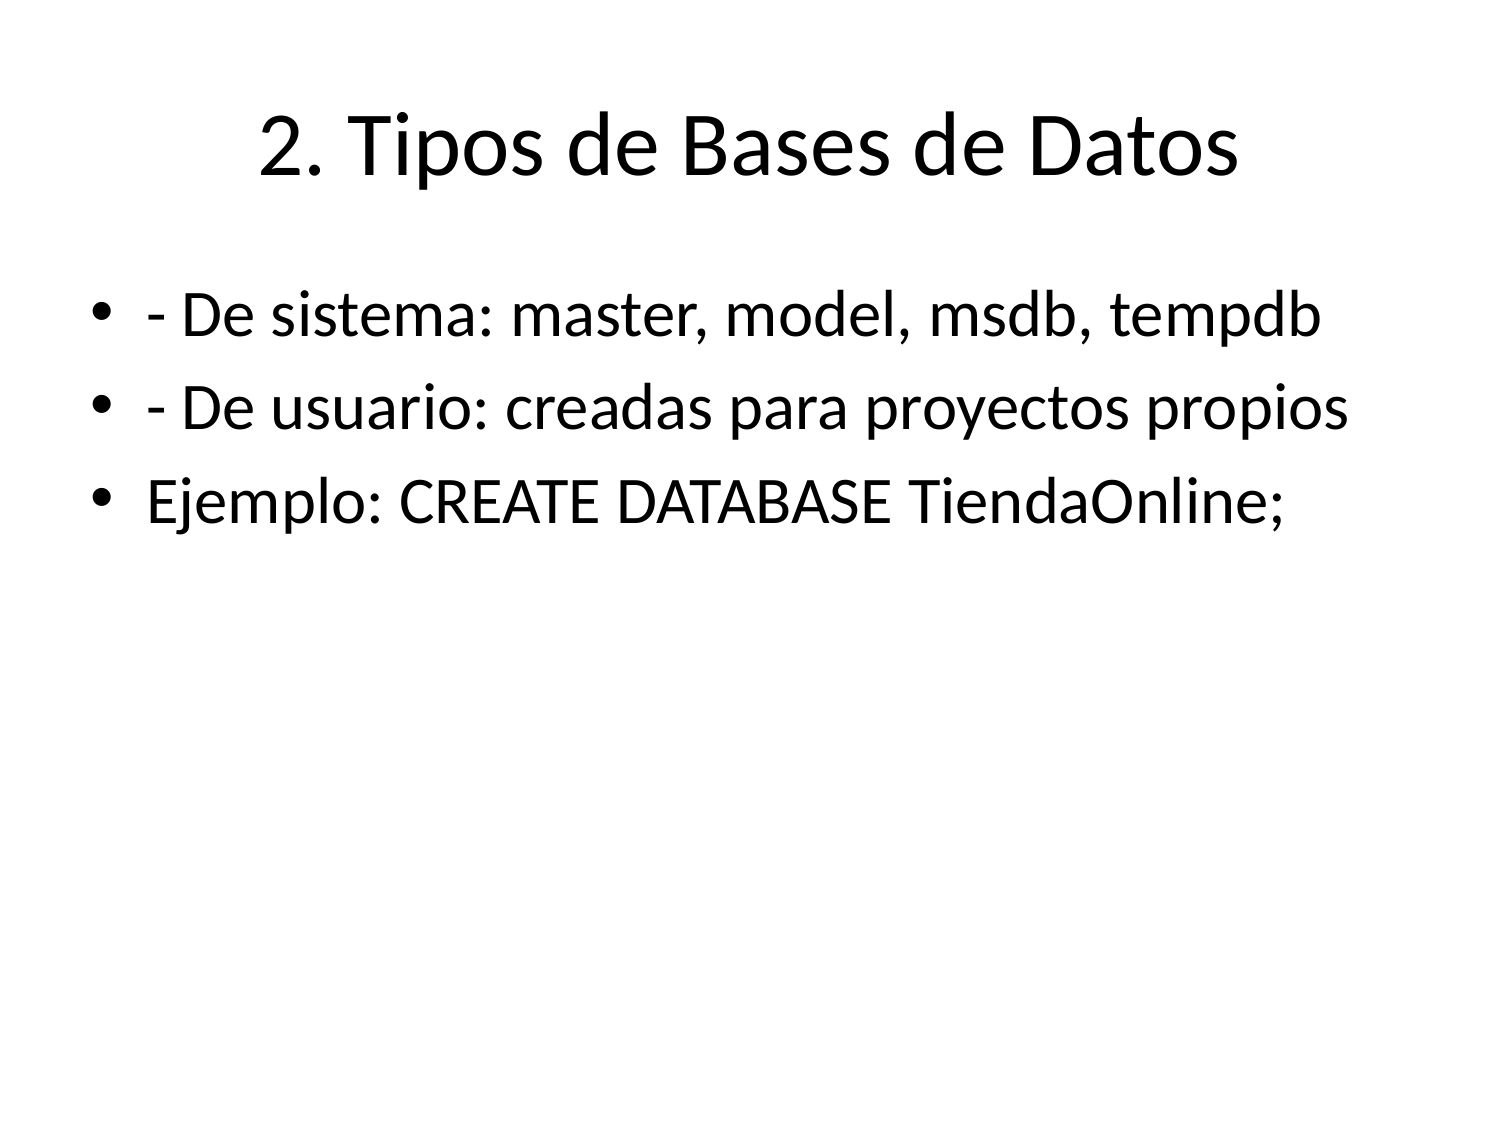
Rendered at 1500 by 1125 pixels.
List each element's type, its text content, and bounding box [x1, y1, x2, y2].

list - De sistema: master, model, msdb, tempdb - De usuario: creadas para proyectos propios Ejemplo: CREATE DATABASE TiendaOnline; [75, 262, 1425, 1005]
title 2. Tipos de Bases de Datos [75, 45, 1425, 233]
